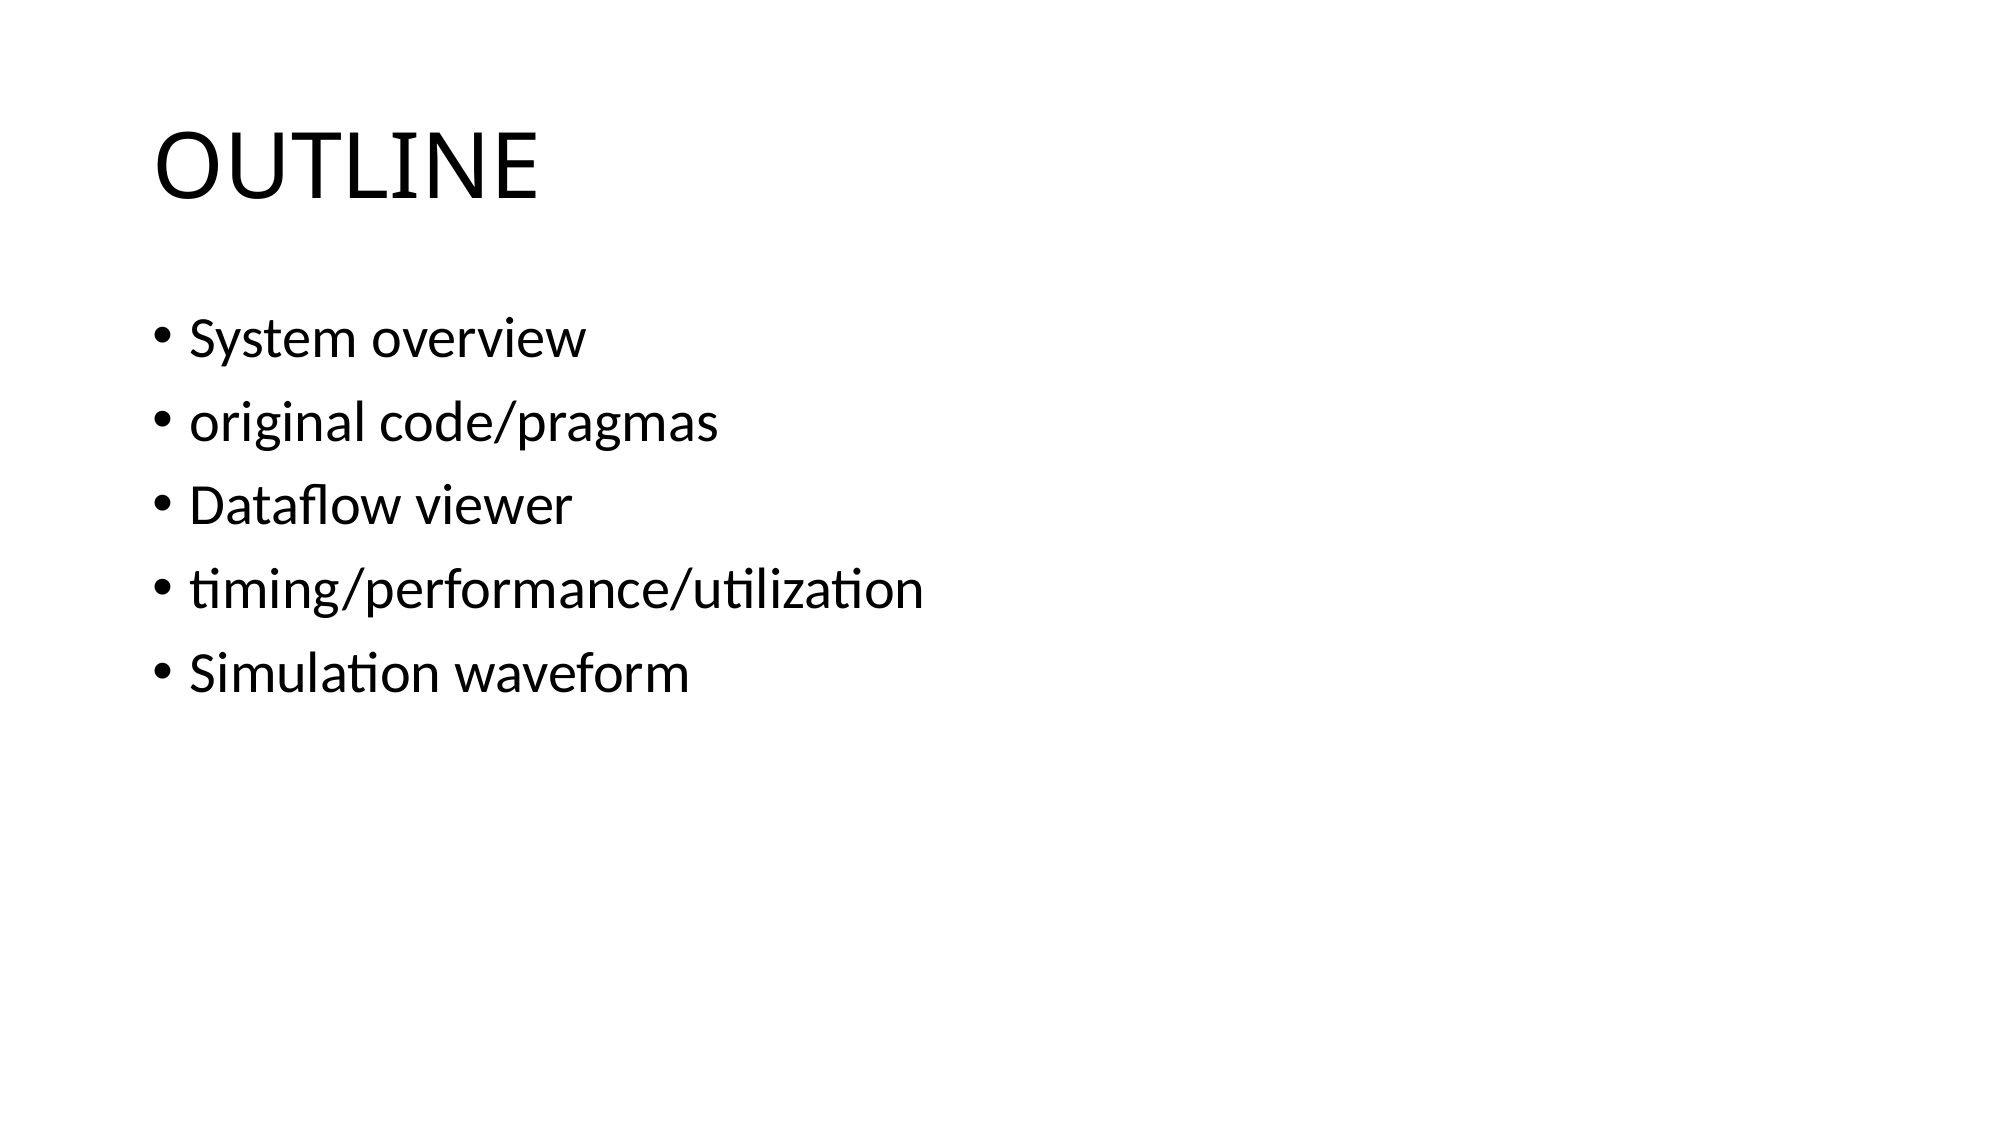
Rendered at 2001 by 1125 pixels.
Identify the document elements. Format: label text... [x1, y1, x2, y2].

title OUTLINE [137, 59, 1863, 278]
list System overview original code/pragmas Dataflow viewer timing/performance/utilization Simulation waveform [137, 299, 1863, 1014]
